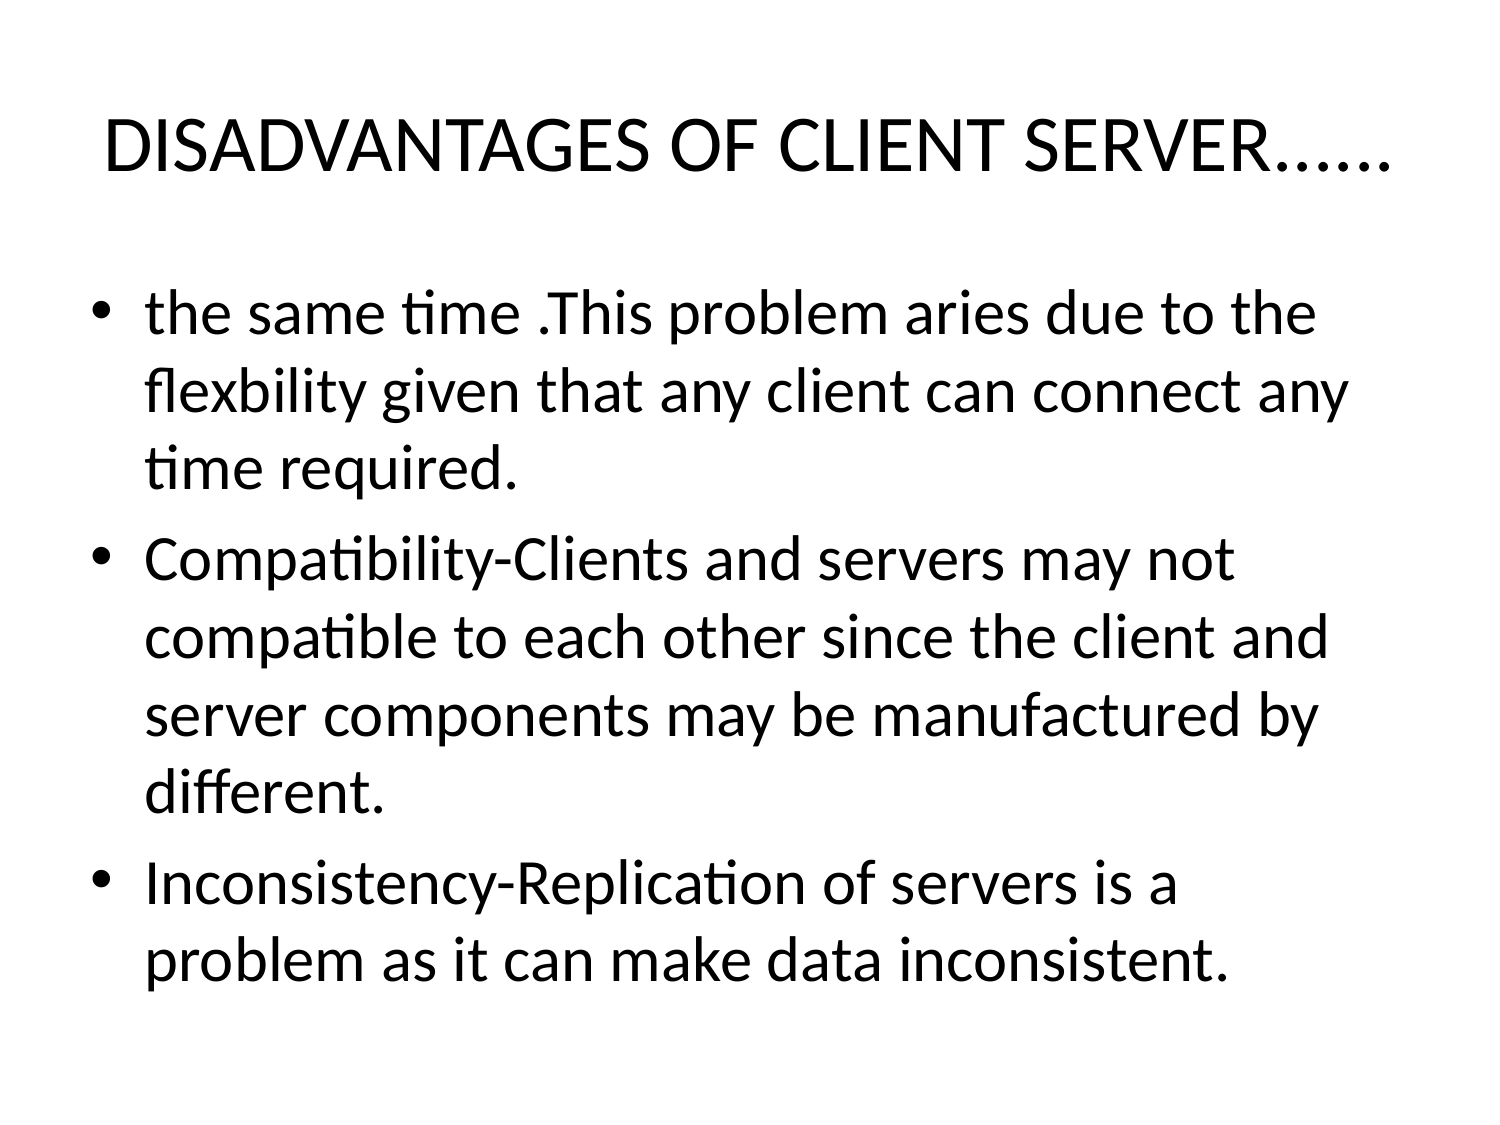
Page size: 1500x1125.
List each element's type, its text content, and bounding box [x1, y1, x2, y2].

list the same time .This problem aries due to the flexbility given that any client can connect any time required. Compatibility-Clients and servers may not compatible to each other since the client and server components may be manufactured by different. Inconsistency-Replication of servers is a problem as it can make data inconsistent. [75, 262, 1425, 1005]
title DISADVANTAGES OF CLIENT SERVER...... [75, 45, 1425, 233]
